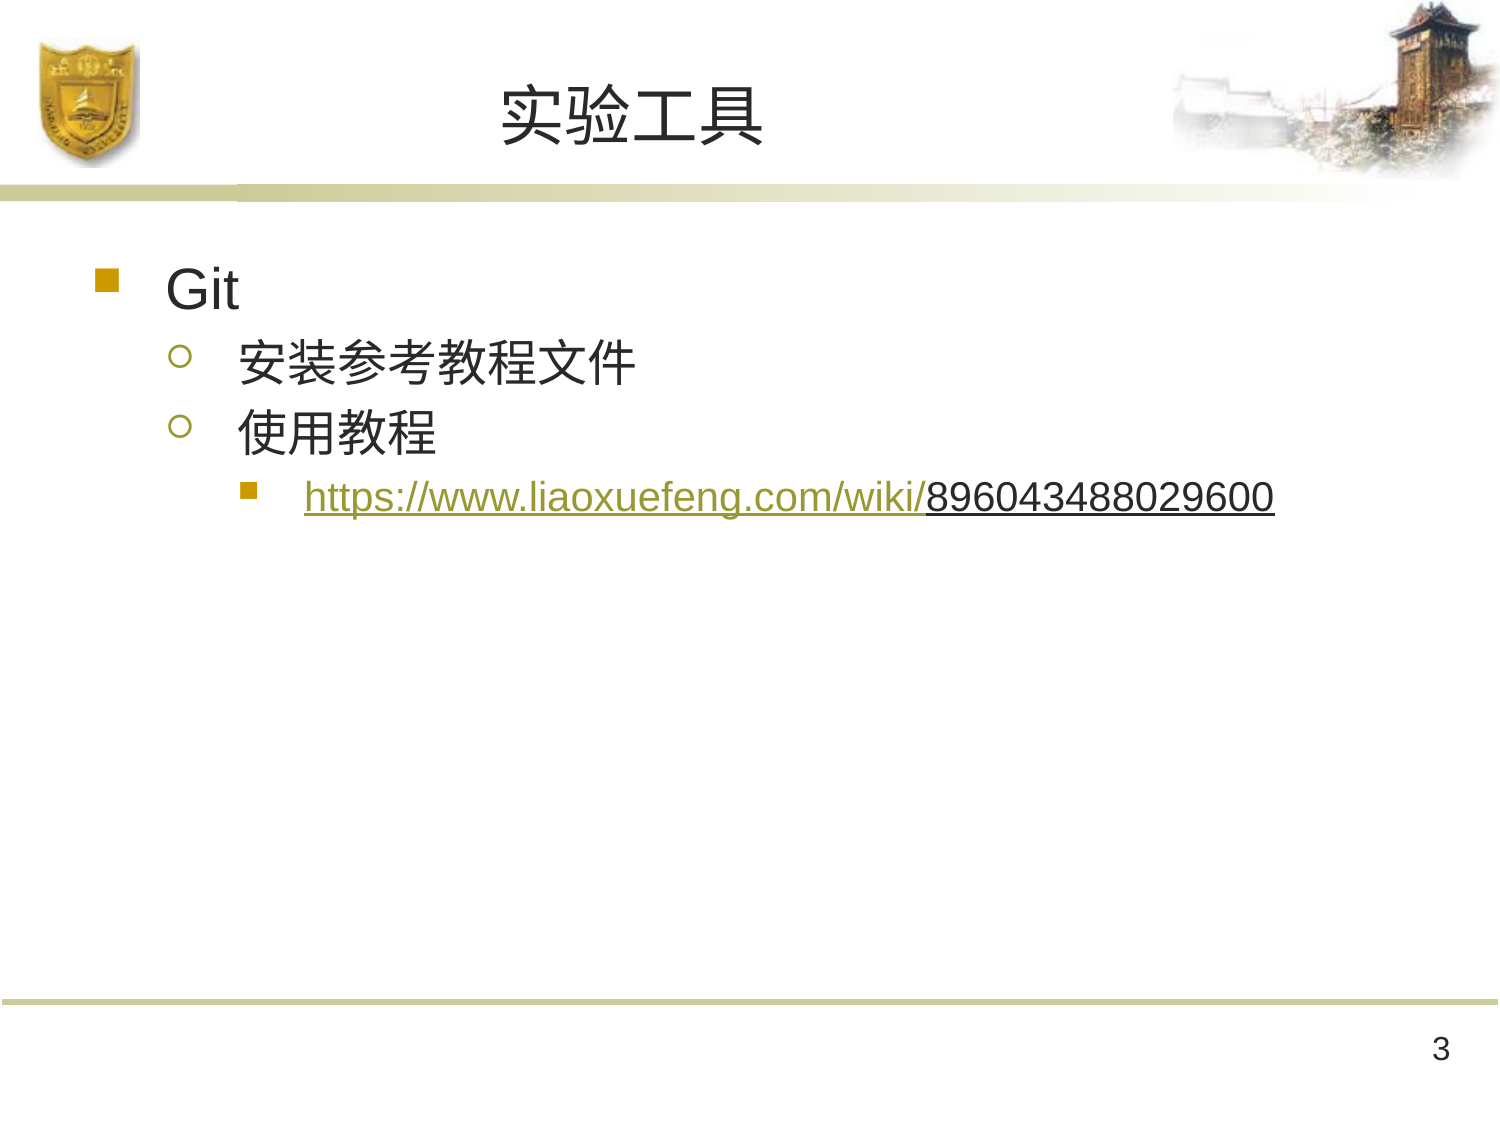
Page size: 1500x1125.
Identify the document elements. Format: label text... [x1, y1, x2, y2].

picture [2, 999, 1498, 1005]
picture [35, 35, 140, 168]
slide_number 3 [1312, 1019, 1466, 1095]
picture [1173, 0, 1500, 180]
list Git 安装参考教程文件 使用教程 https://www.liaoxuefeng.com/wiki/896043488029600 [76, 243, 1413, 965]
title 实验工具 [171, 66, 1093, 161]
